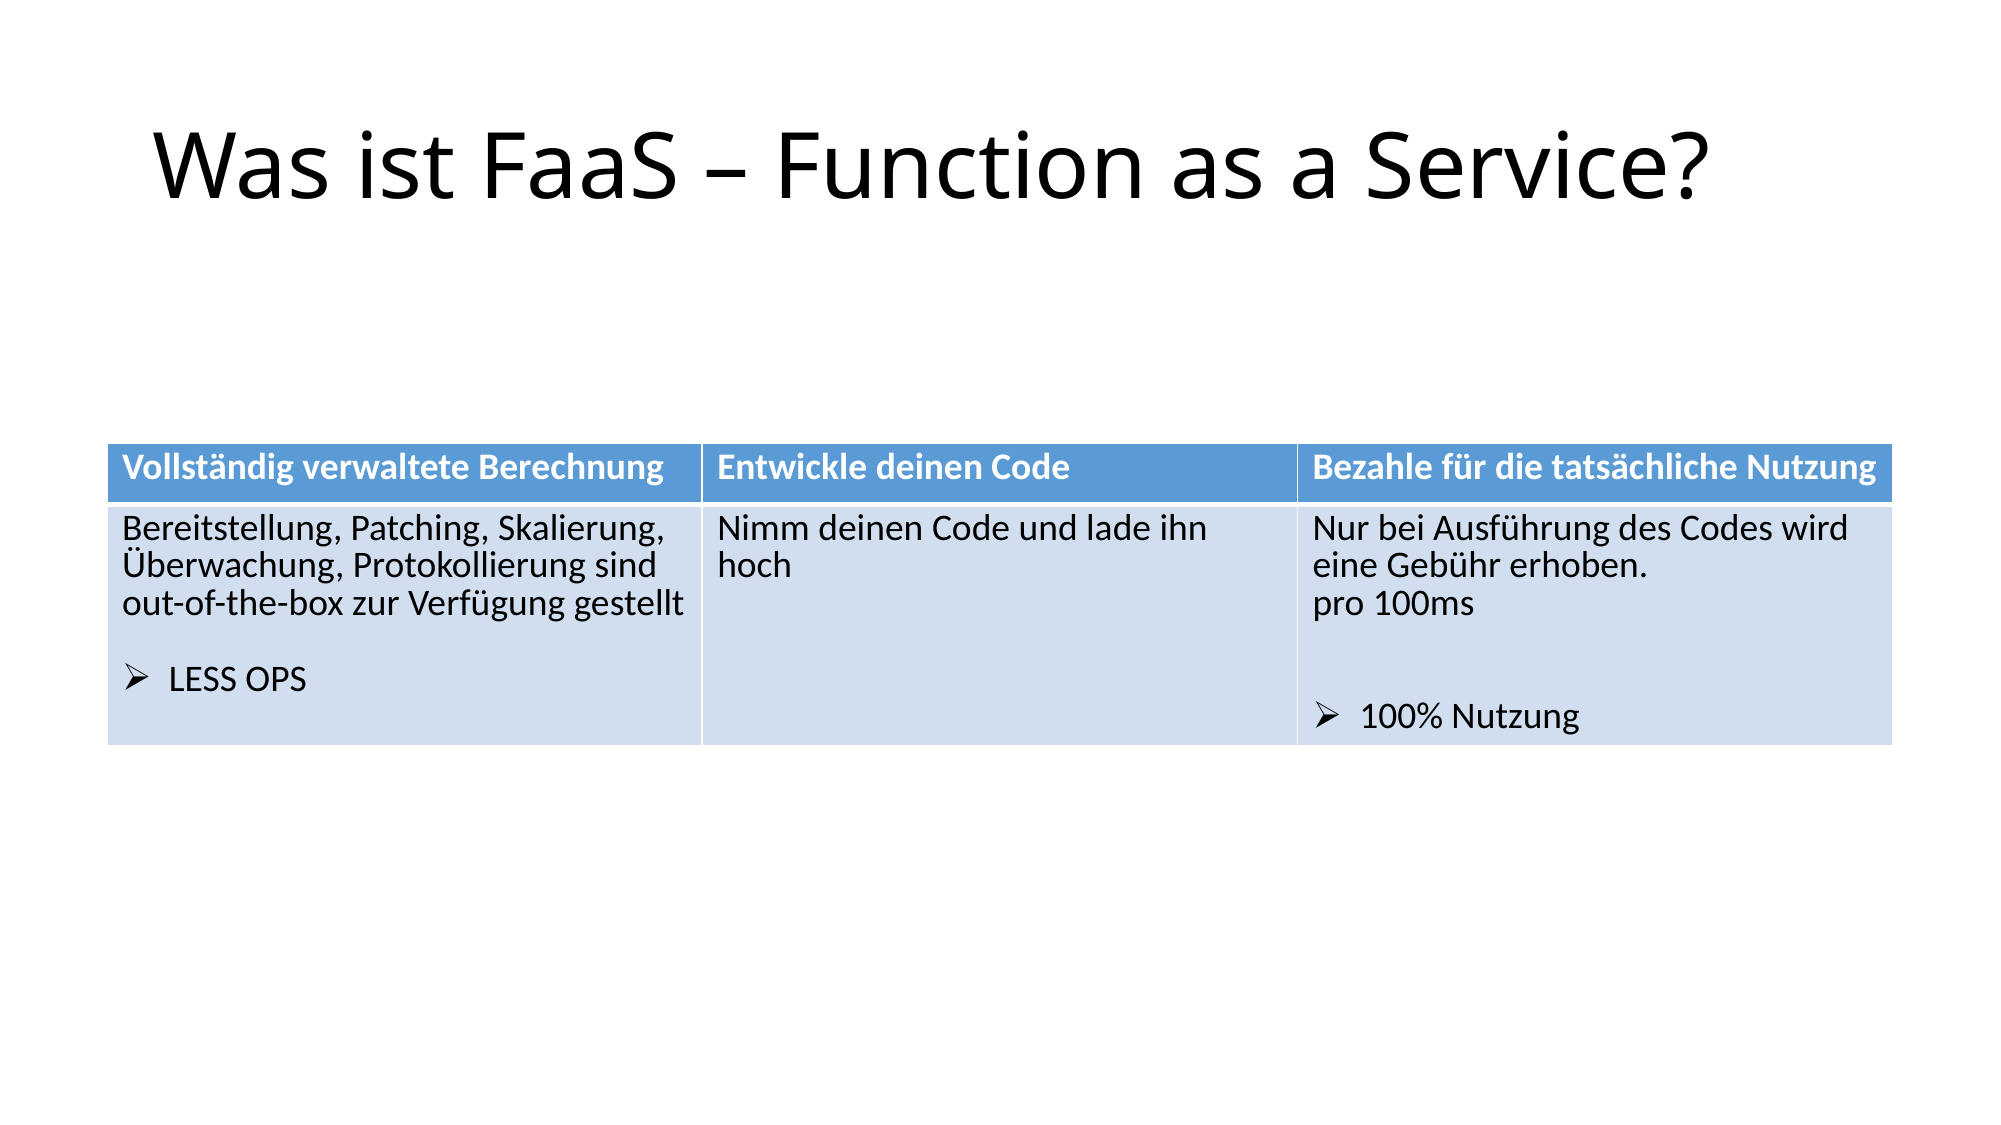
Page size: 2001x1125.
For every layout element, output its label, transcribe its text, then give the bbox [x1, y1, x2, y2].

title Was ist FaaS – Function as a Service? [137, 59, 1863, 278]
table_cell Nimm deinen Code und lade ihn hoch [703, 507, 1297, 745]
table_cell Nur bei Ausführung des Codes wird eine Gebühr erhoben. pro 100ms 100% Nutzung [1298, 507, 1892, 745]
table_header Bezahle für die tatsächliche Nutzung [1298, 444, 1892, 502]
table_header Vollständig verwaltete Berechnung [108, 444, 701, 502]
table_cell Bereitstellung, Patching, Skalierung, Überwachung, Protokollierung sind out-of-the-box zur Verfügung gestellt LESS OPS [108, 507, 701, 745]
table_header Entwickle deinen Code [703, 444, 1297, 502]
